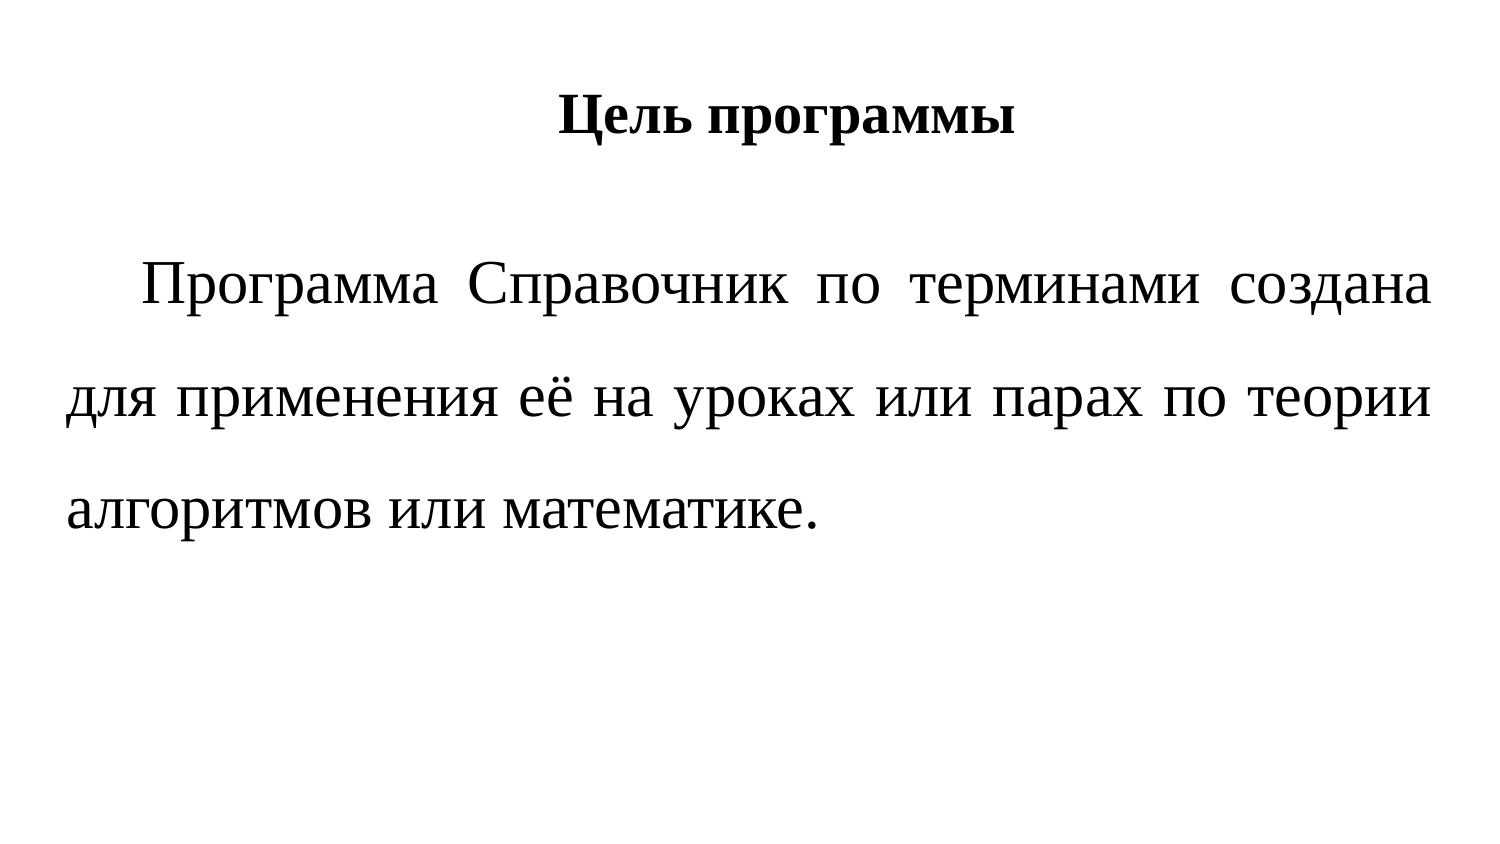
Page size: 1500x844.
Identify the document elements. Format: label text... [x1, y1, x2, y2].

title Цель программы [51, 25, 1449, 120]
list Программа Справочник по терминами создана для применения её на уроках или парах по теории алгоритмов или математике. [51, 189, 1449, 750]
